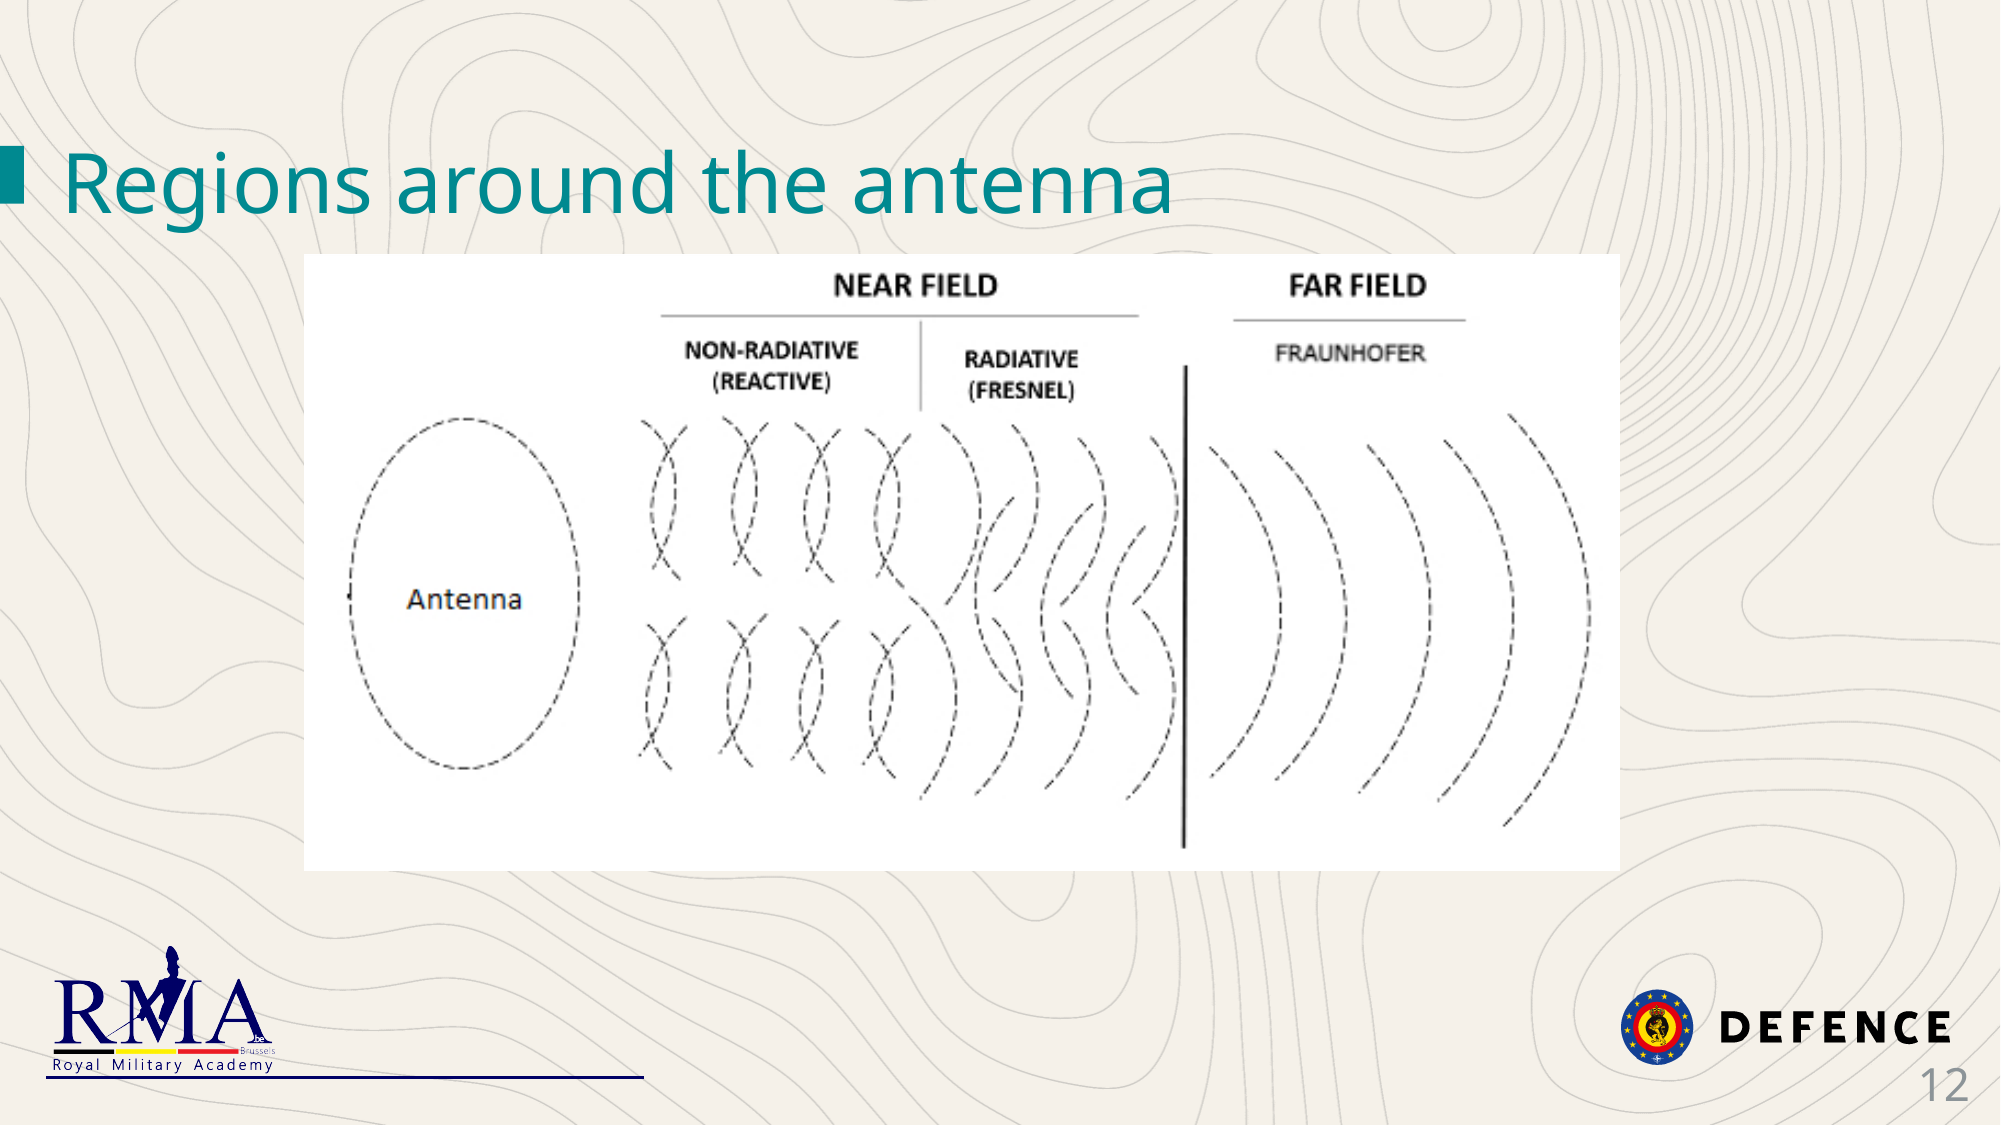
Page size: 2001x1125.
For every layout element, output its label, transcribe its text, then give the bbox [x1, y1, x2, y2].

list Regions around the antenna [46, 122, 1878, 239]
picture [0, 0, 2001, 1125]
